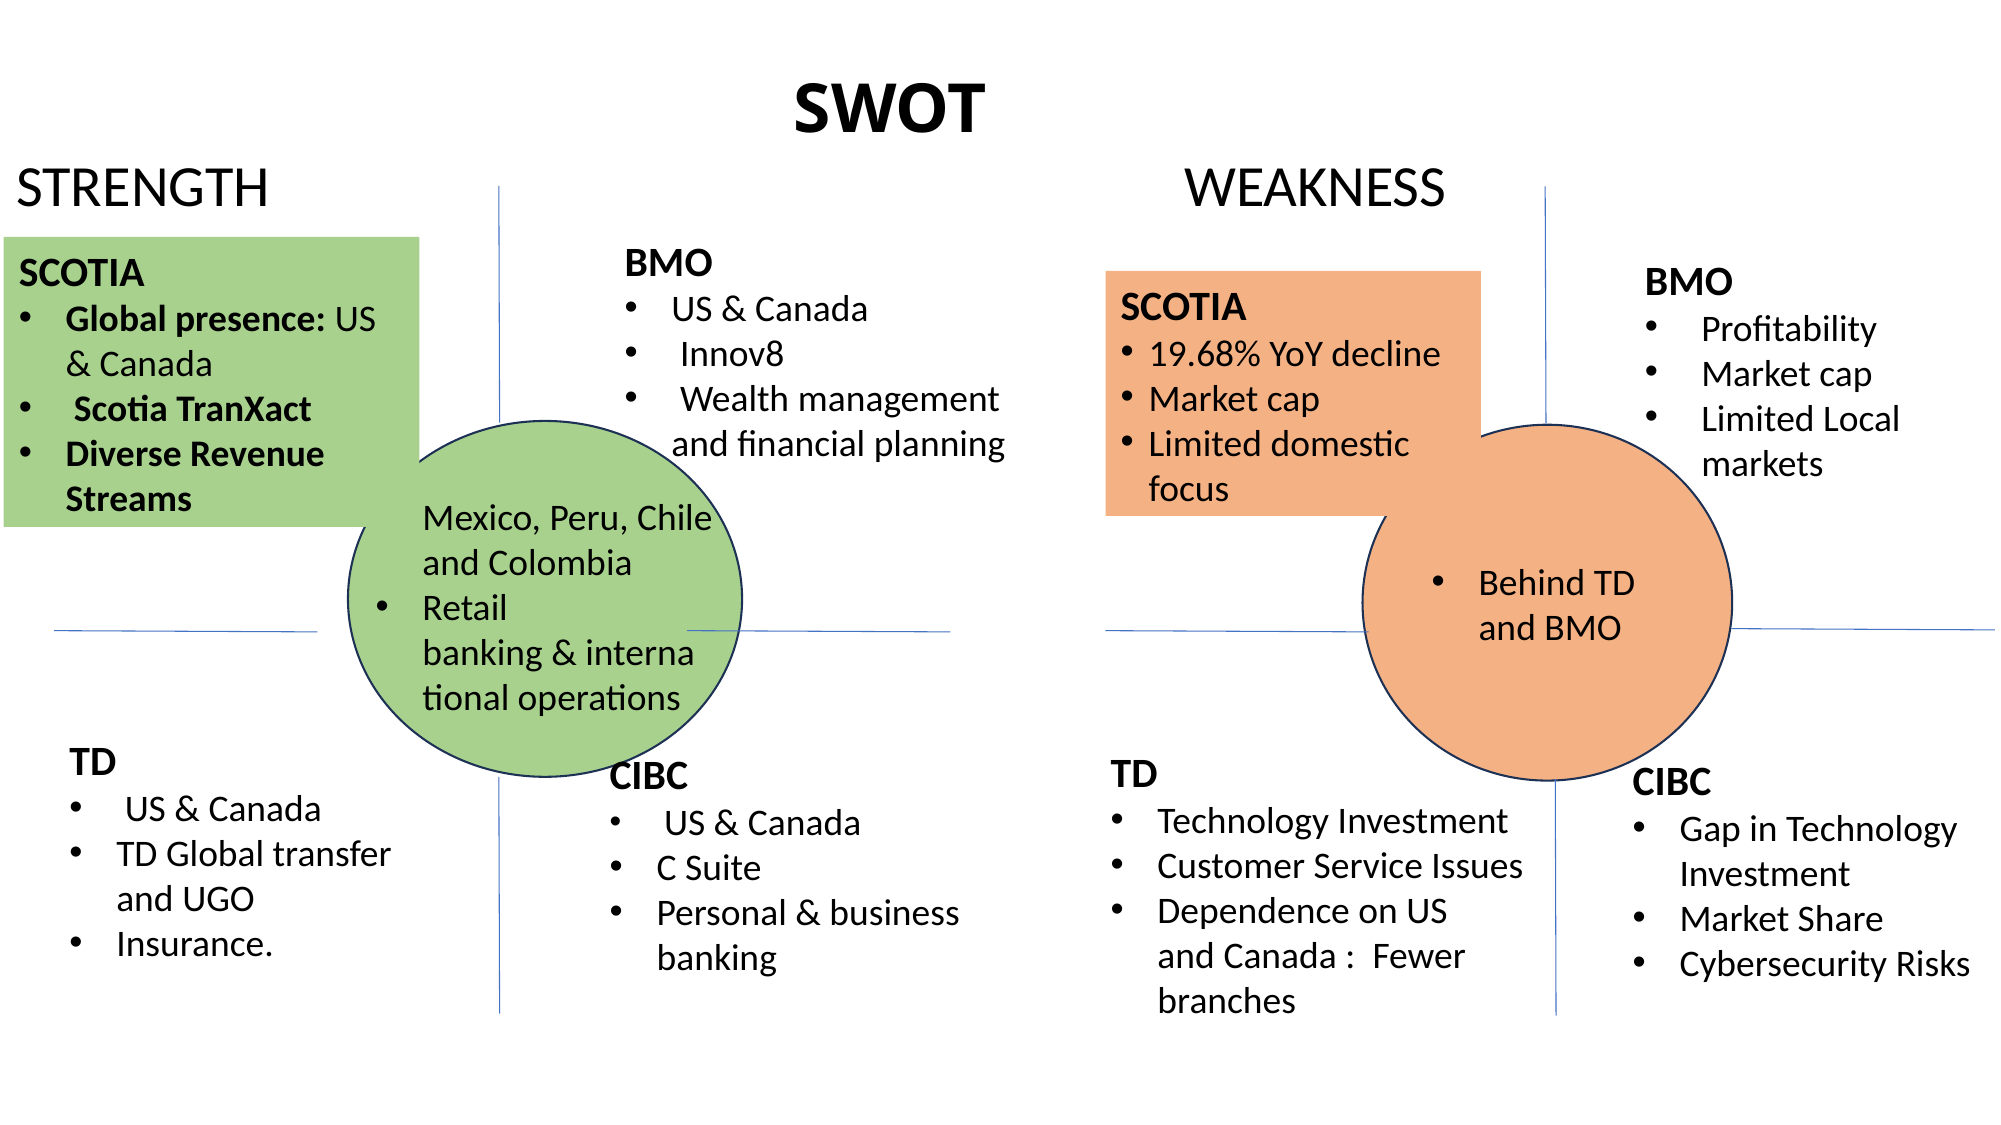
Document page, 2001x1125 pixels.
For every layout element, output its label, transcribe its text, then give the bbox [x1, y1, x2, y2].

title SWOT [662, 66, 1119, 148]
text_box [346, 534, 360, 663]
text_box BMO US & Canada Innov8 Wealth management and financial planning [609, 226, 1053, 512]
text_box [730, 632, 740, 663]
text_box [475, 726, 685, 778]
text_box CIBC US & Canada C Suite Personal & business banking [594, 740, 979, 1031]
list STRENGTH WEAKNESS [1, 148, 2000, 1125]
text_box [420, 419, 609, 485]
text_box SCOTIA​ 19.68% YoY decline Market cap Limited domestic focus [1105, 270, 1481, 516]
text_box Behind TD and BMO [1361, 423, 1734, 782]
text_box [730, 534, 744, 630]
text_box BMO​ Profitability Market cap Limited Local markets [1630, 246, 2000, 491]
text_box TD​ Technology Investment Customer Service Issues Dependence on US and Canada : Fewer branches [1095, 738, 1546, 1029]
text_box TD US & Canada TD Global transfer and UGO Insurance. [54, 726, 475, 1047]
text_box [1124, 226, 1494, 572]
text_box SCOTIA Global presence: US & Canada Scotia TranXact Diverse Revenue Streams [3, 236, 420, 527]
text_box Mexico, Peru, Chile and Colombia Retail banking & international operations [360, 485, 730, 726]
text_box CIBC​ Gap in Technology Investment Market Share Cybersecurity Risks [1617, 746, 2000, 1042]
